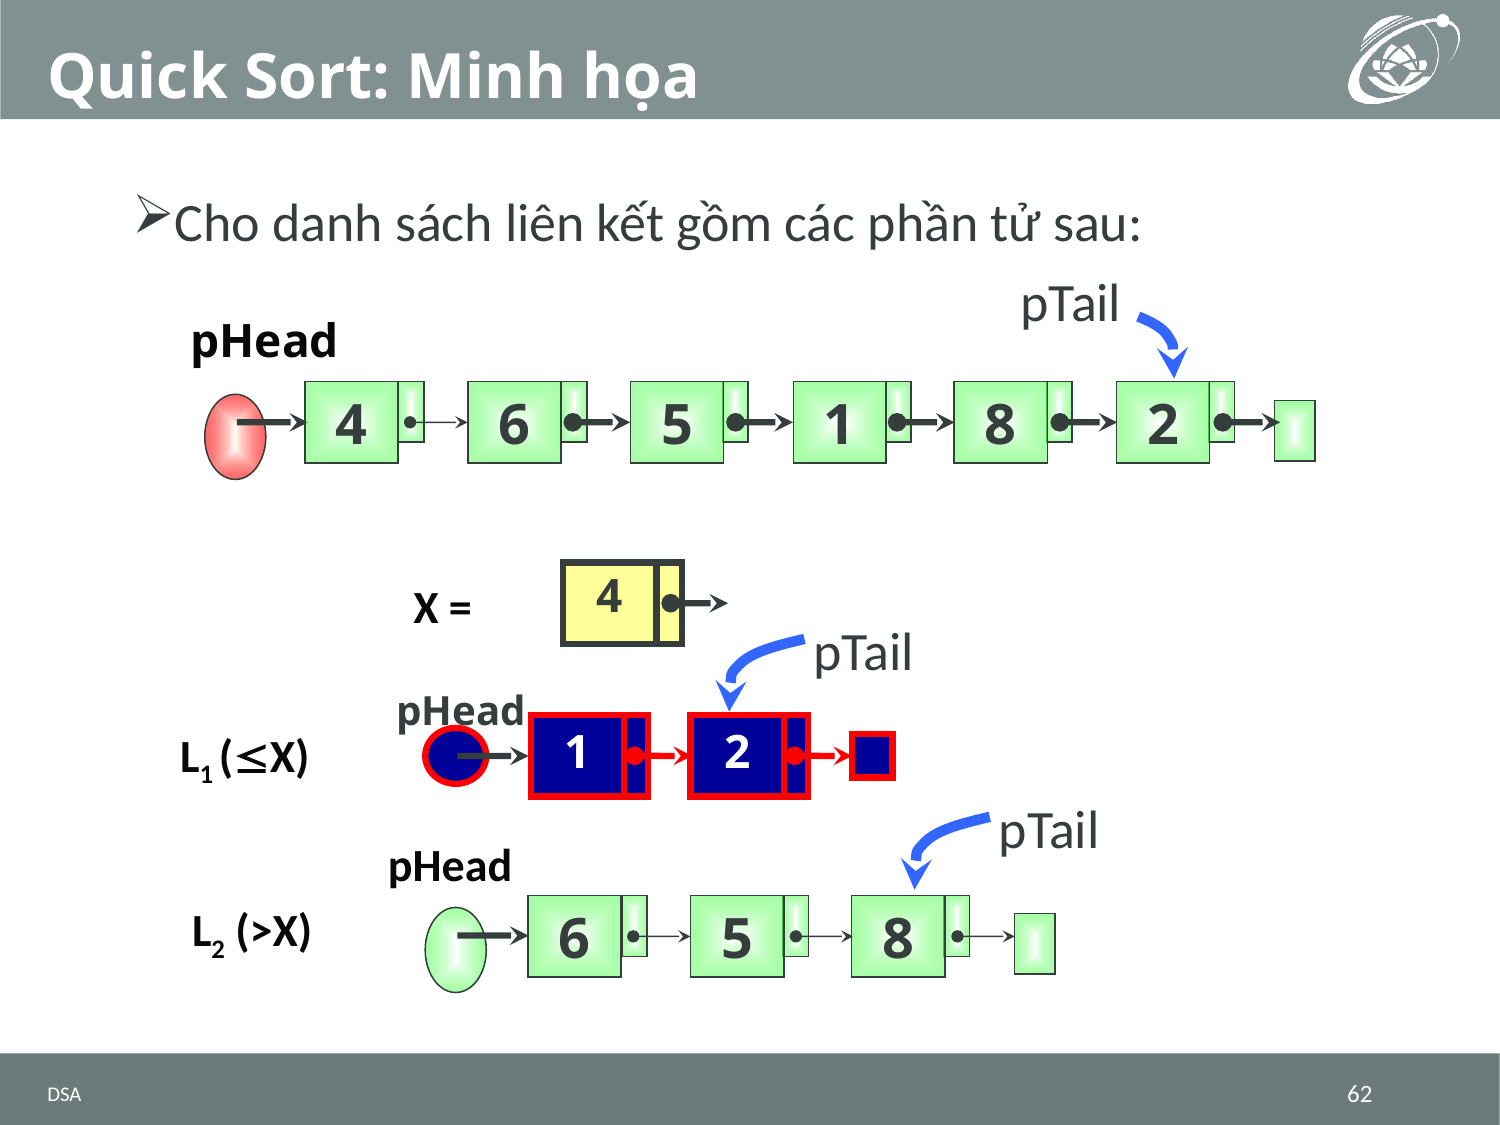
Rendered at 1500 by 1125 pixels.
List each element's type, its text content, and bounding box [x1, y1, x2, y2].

text_box [1104, 416, 1118, 429]
text_box 5 [630, 381, 724, 464]
text_box [1216, 416, 1269, 429]
text_box [729, 416, 782, 429]
text_box [890, 416, 943, 429]
text_box 6 [467, 381, 561, 464]
text_box [780, 416, 793, 429]
text_box 8 [954, 381, 1048, 464]
text_box [398, 381, 424, 443]
text_box [566, 416, 619, 429]
text_box pHead [182, 311, 347, 376]
footer DSA [32, 1073, 1075, 1113]
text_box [142, 617, 924, 797]
text_box 2 [1116, 381, 1210, 464]
text_box [724, 381, 749, 443]
text_box [887, 381, 911, 443]
text_box [561, 381, 587, 443]
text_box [383, 562, 729, 617]
title Quick Sort: Minh họa [32, 0, 1468, 120]
text_box 4 [304, 381, 398, 464]
text_box [1267, 416, 1281, 429]
text_box pTail [1011, 268, 1131, 328]
text_box Cho danh sách liên kết gồm các phần tử sau: [117, 180, 1457, 261]
text_box [1053, 416, 1106, 429]
slide_number 62 [1270, 1073, 1388, 1113]
text_box [204, 394, 266, 480]
text_box [617, 416, 631, 429]
text_box [1138, 316, 1181, 379]
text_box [150, 794, 1109, 993]
text_box [1048, 381, 1073, 443]
text_box [1274, 400, 1316, 461]
text_box 1 [793, 381, 887, 464]
text_box [455, 416, 468, 429]
text_box [942, 416, 955, 429]
text_box [1210, 381, 1235, 443]
text_box [295, 416, 304, 429]
text_box [403, 416, 456, 429]
